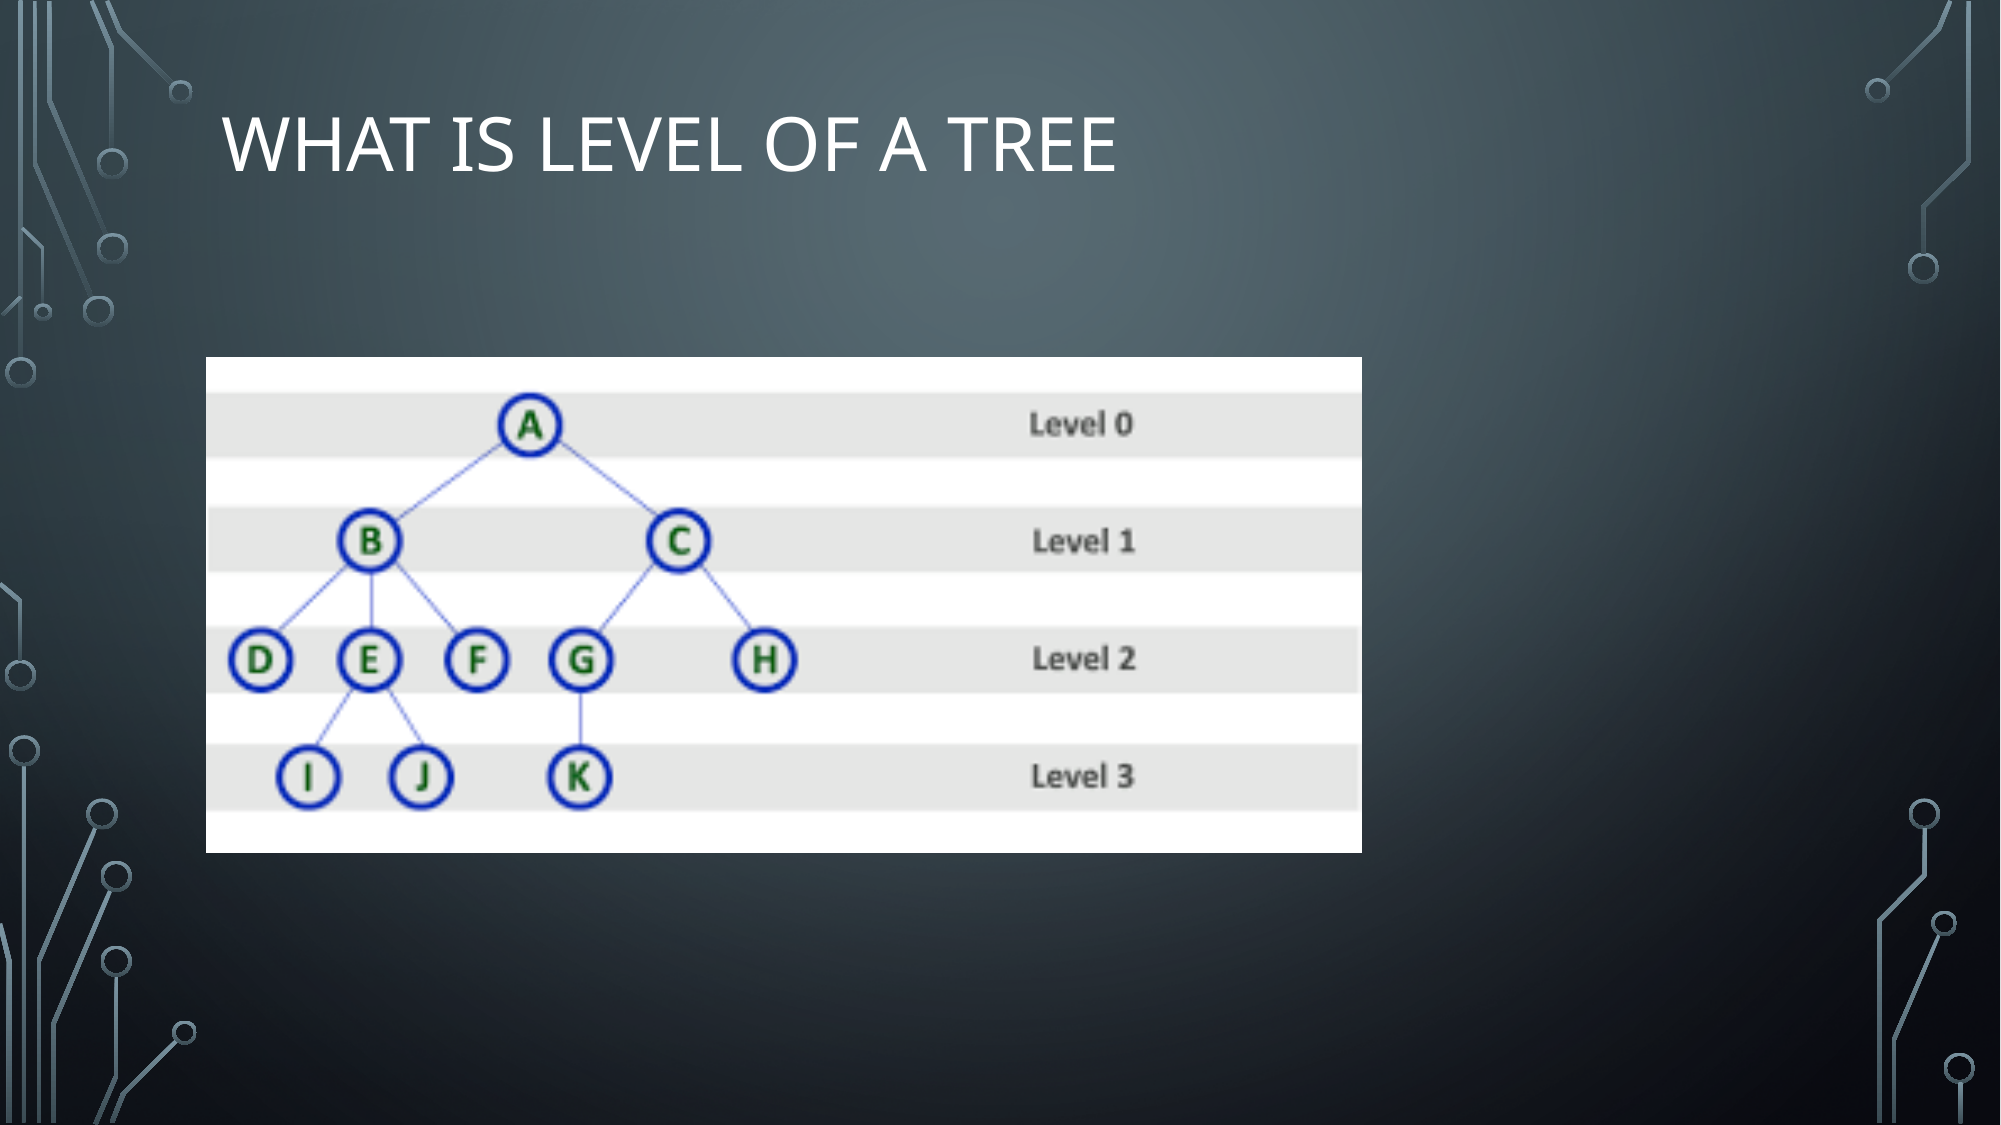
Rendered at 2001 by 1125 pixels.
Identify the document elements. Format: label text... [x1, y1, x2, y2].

picture [206, 357, 1363, 854]
title What is level of a tree [206, 26, 1832, 269]
